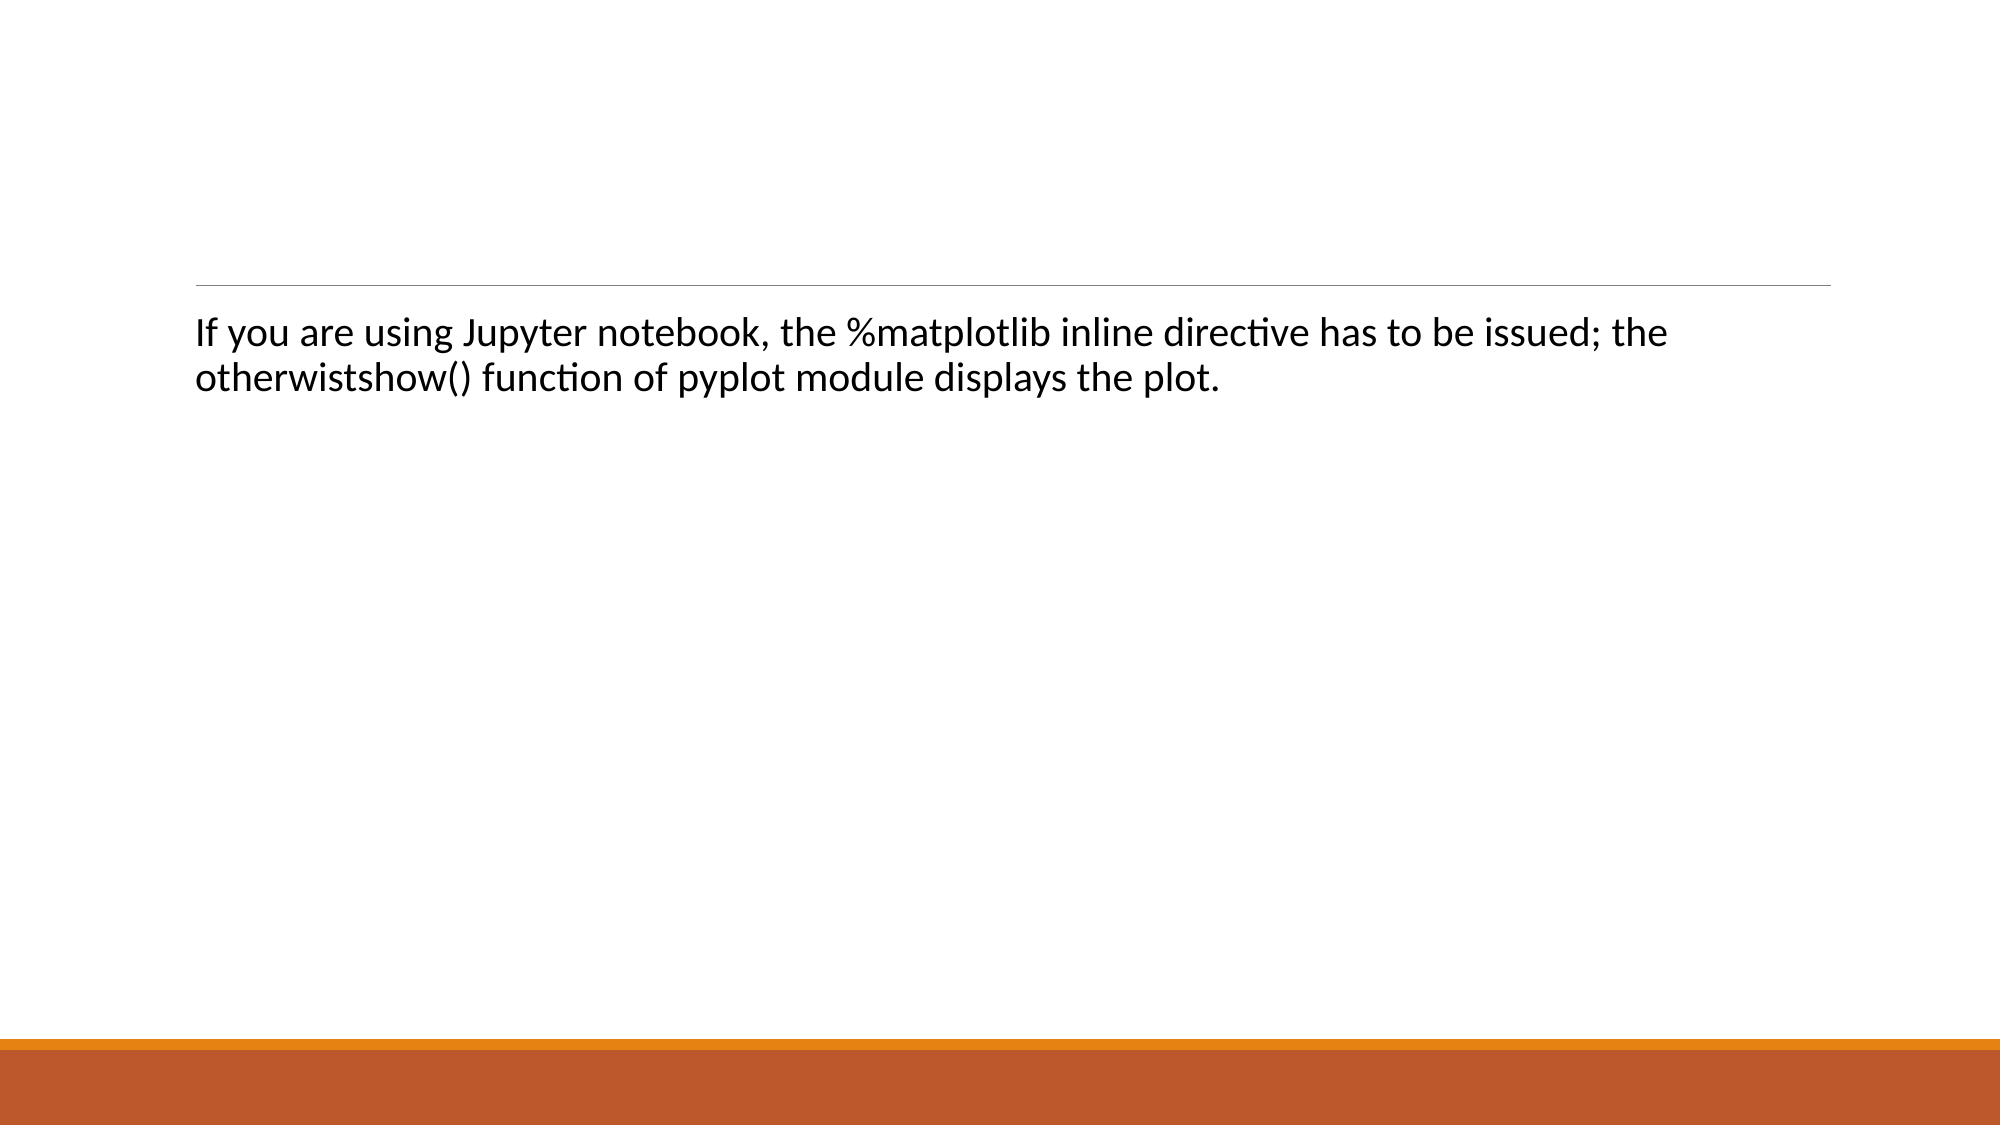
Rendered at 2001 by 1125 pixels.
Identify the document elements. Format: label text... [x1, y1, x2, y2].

list If you are using Jupyter notebook, the %matplotlib inline directive has to be issued; the otherwistshow() function of pyplot module displays the plot. [180, 302, 1830, 963]
